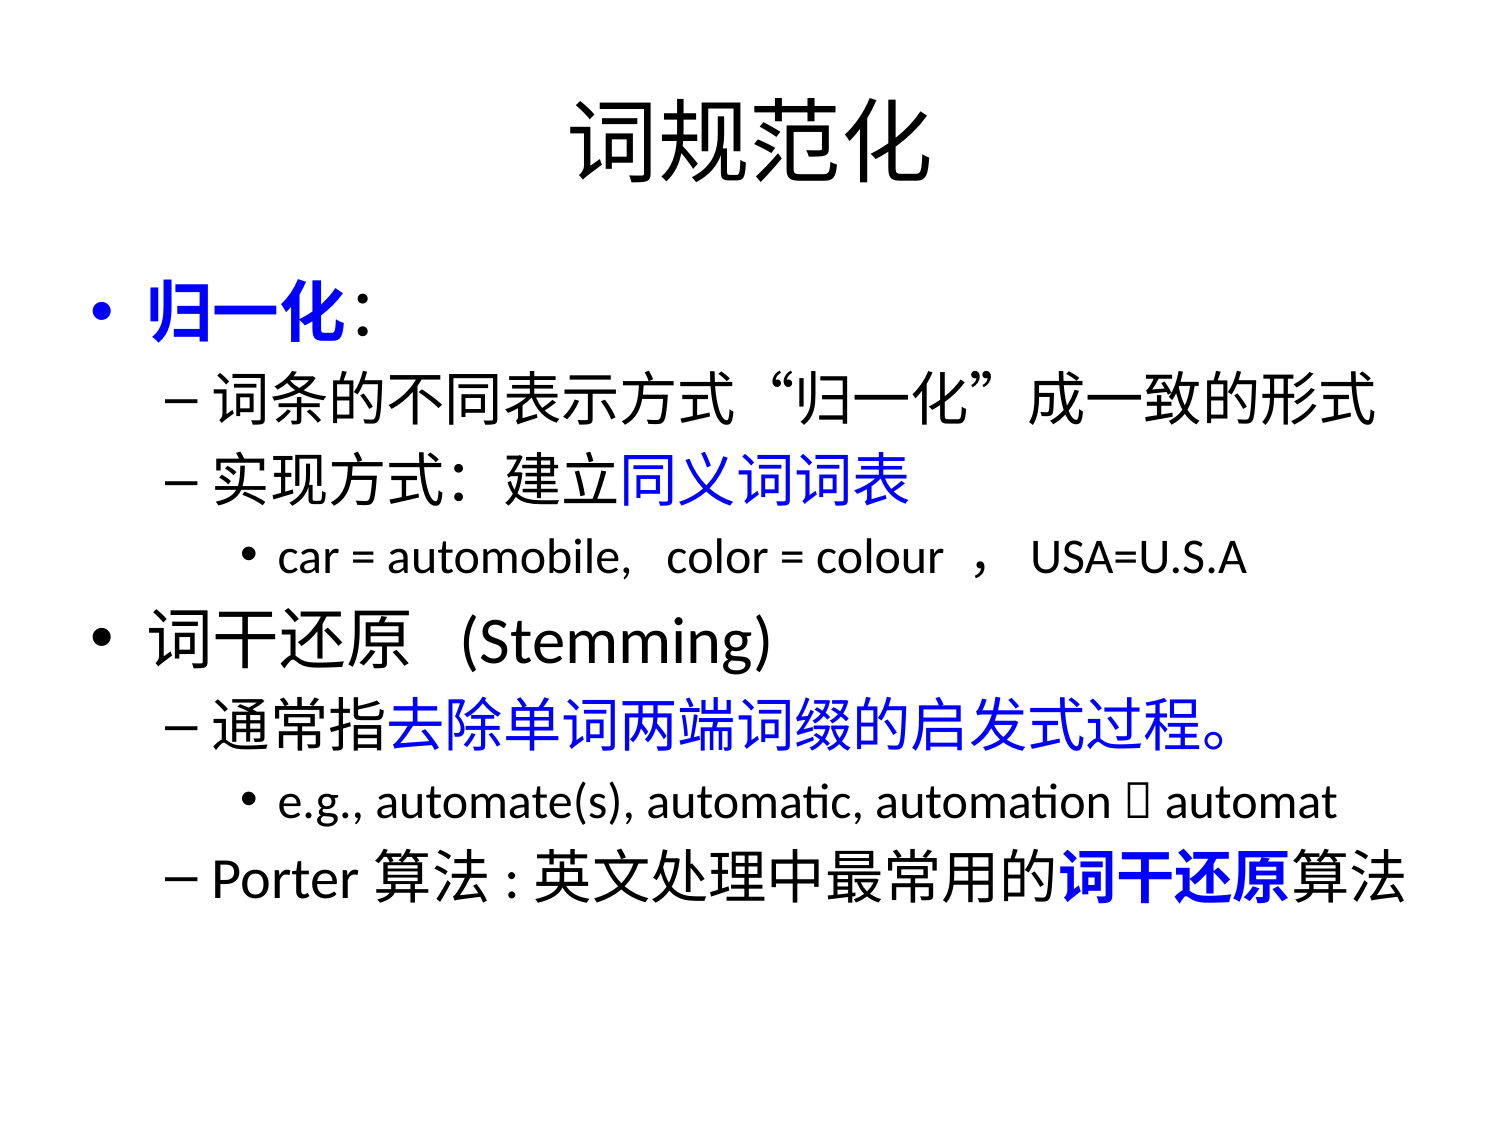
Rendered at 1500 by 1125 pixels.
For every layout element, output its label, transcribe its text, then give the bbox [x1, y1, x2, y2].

title 词规范化 [75, 45, 1425, 233]
list 归一化： 词条的不同表示方式“归一化”成一致的形式 实现方式：建立同义词词表 car = automobile, color = colour ，USA=U.S.A 词干还原 (Stemming) 通常指去除单词两端词缀的启发式过程。 e.g., automate(s), automatic, automation  automat Porter算法:英文处理中最常用的词干还原算法 [75, 262, 1425, 1005]
